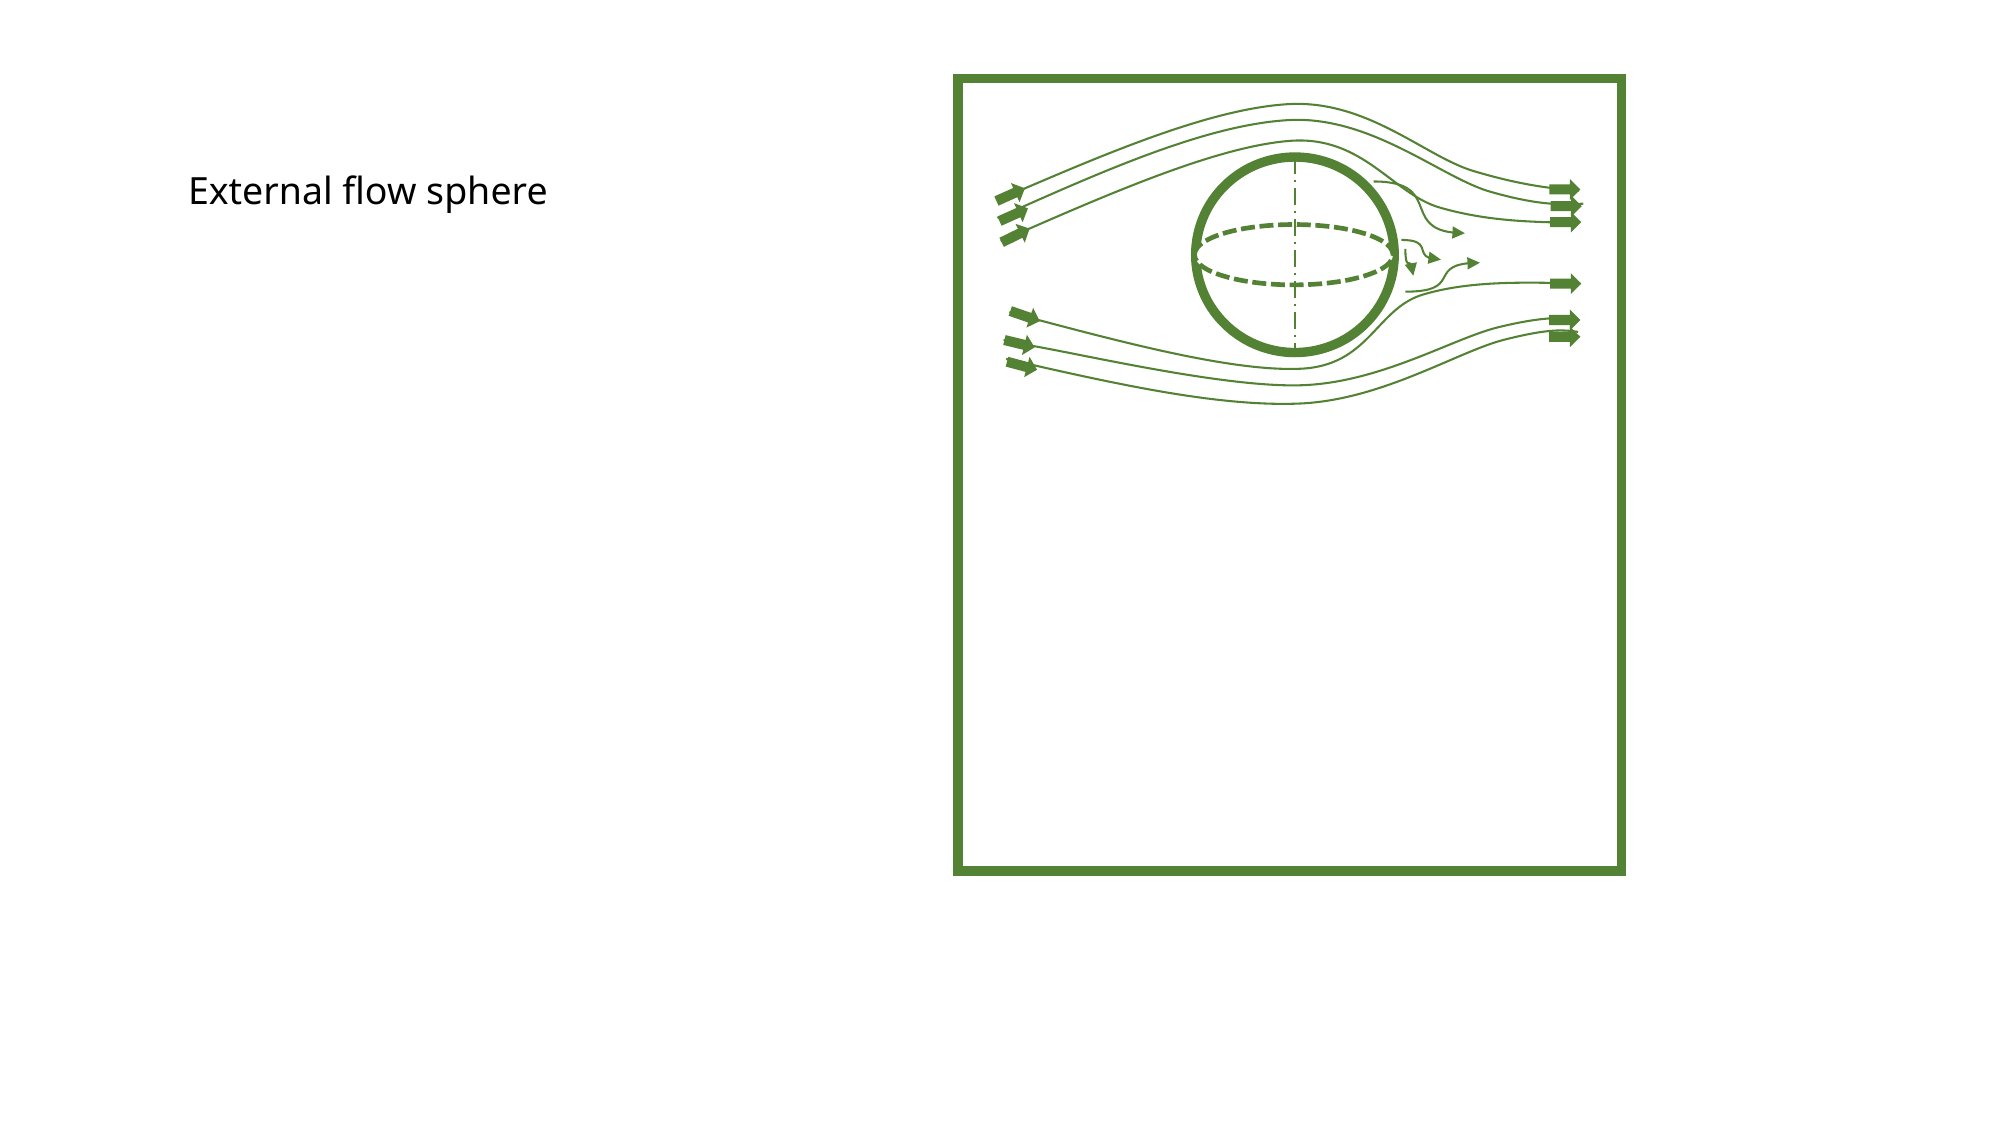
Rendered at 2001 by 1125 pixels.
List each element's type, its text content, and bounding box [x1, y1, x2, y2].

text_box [996, 103, 1584, 404]
text_box External flow sphere [173, 159, 685, 220]
text_box [957, 77, 1623, 872]
